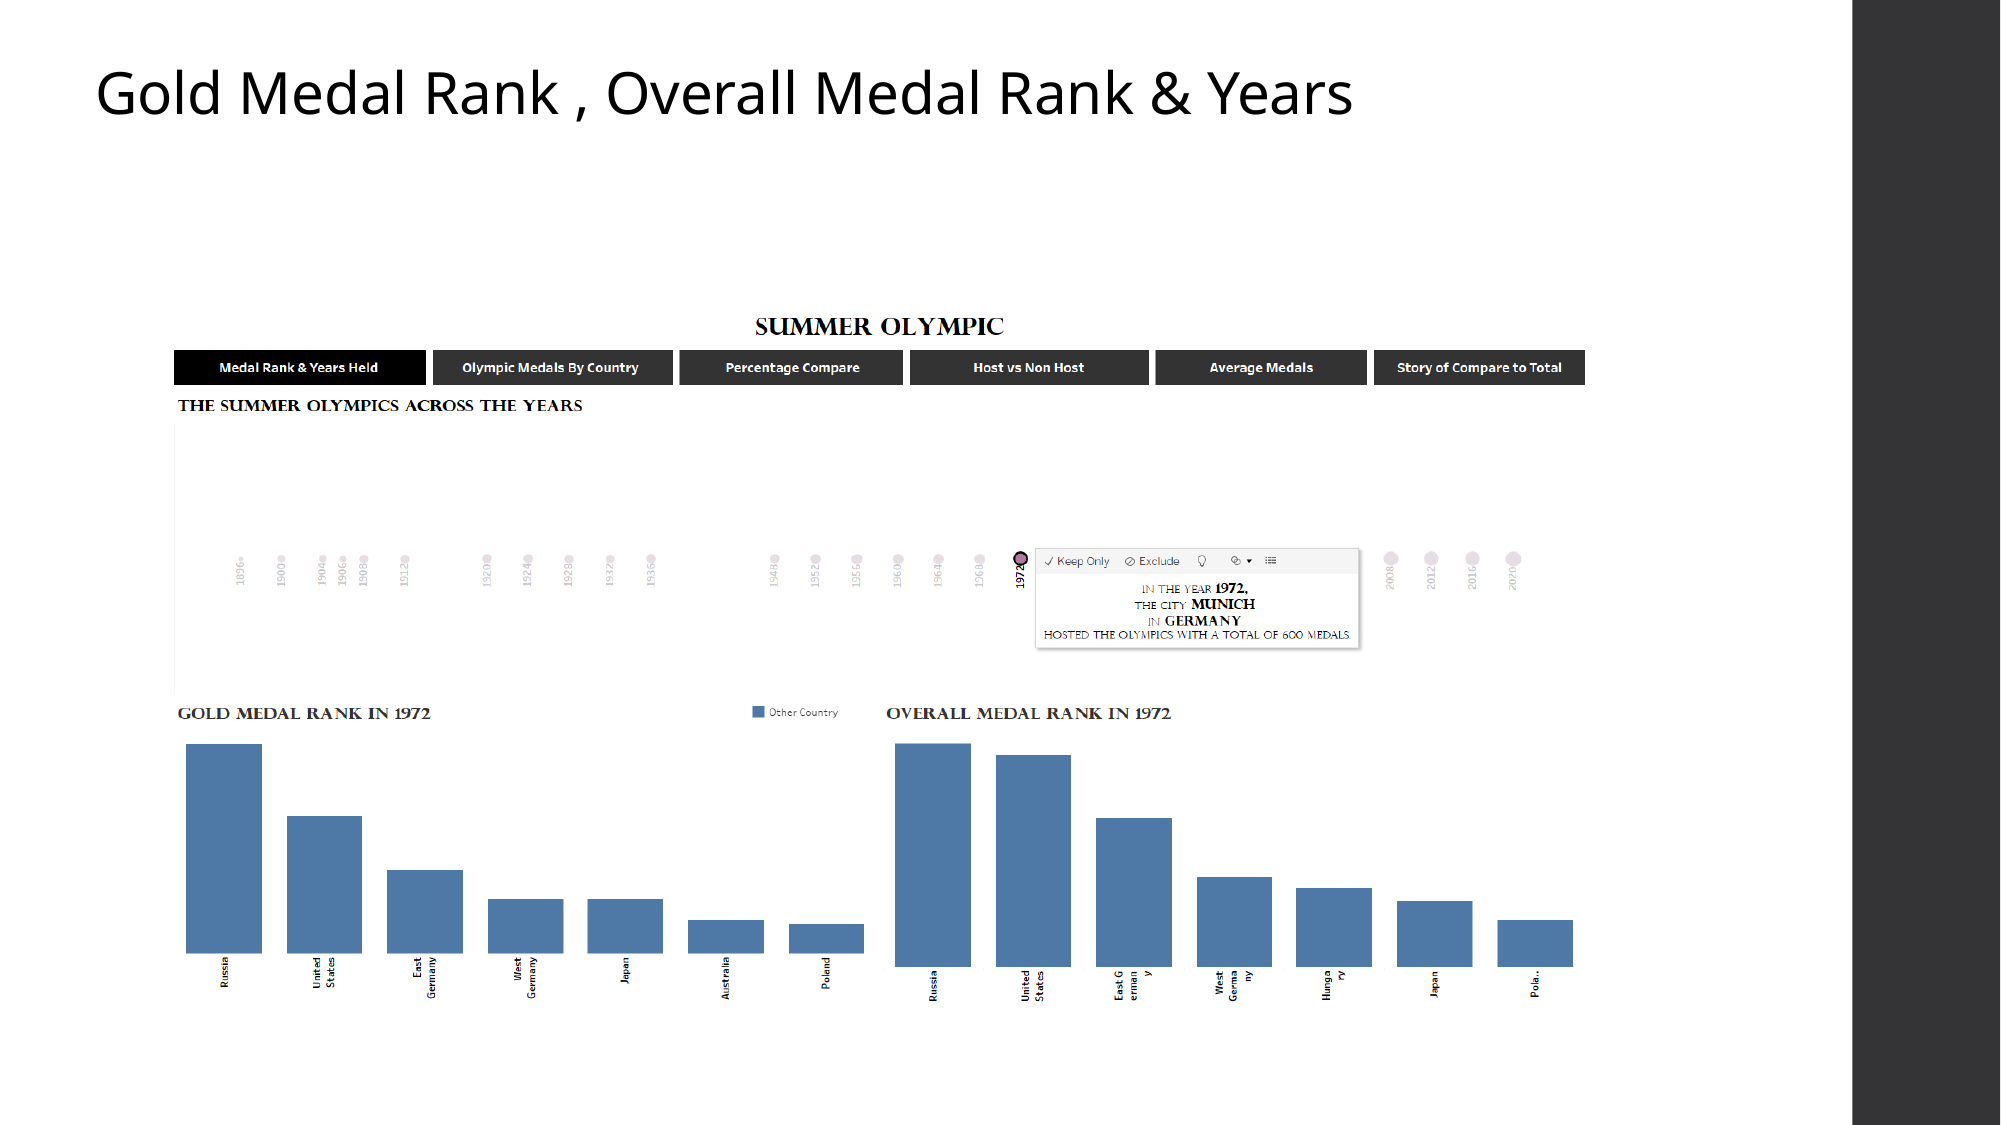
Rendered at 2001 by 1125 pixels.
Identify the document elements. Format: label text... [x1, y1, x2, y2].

text_box [68, 248, 1657, 1055]
text_box Gold Medal Rank , Overall Medal Rank & Years [80, 49, 1476, 134]
